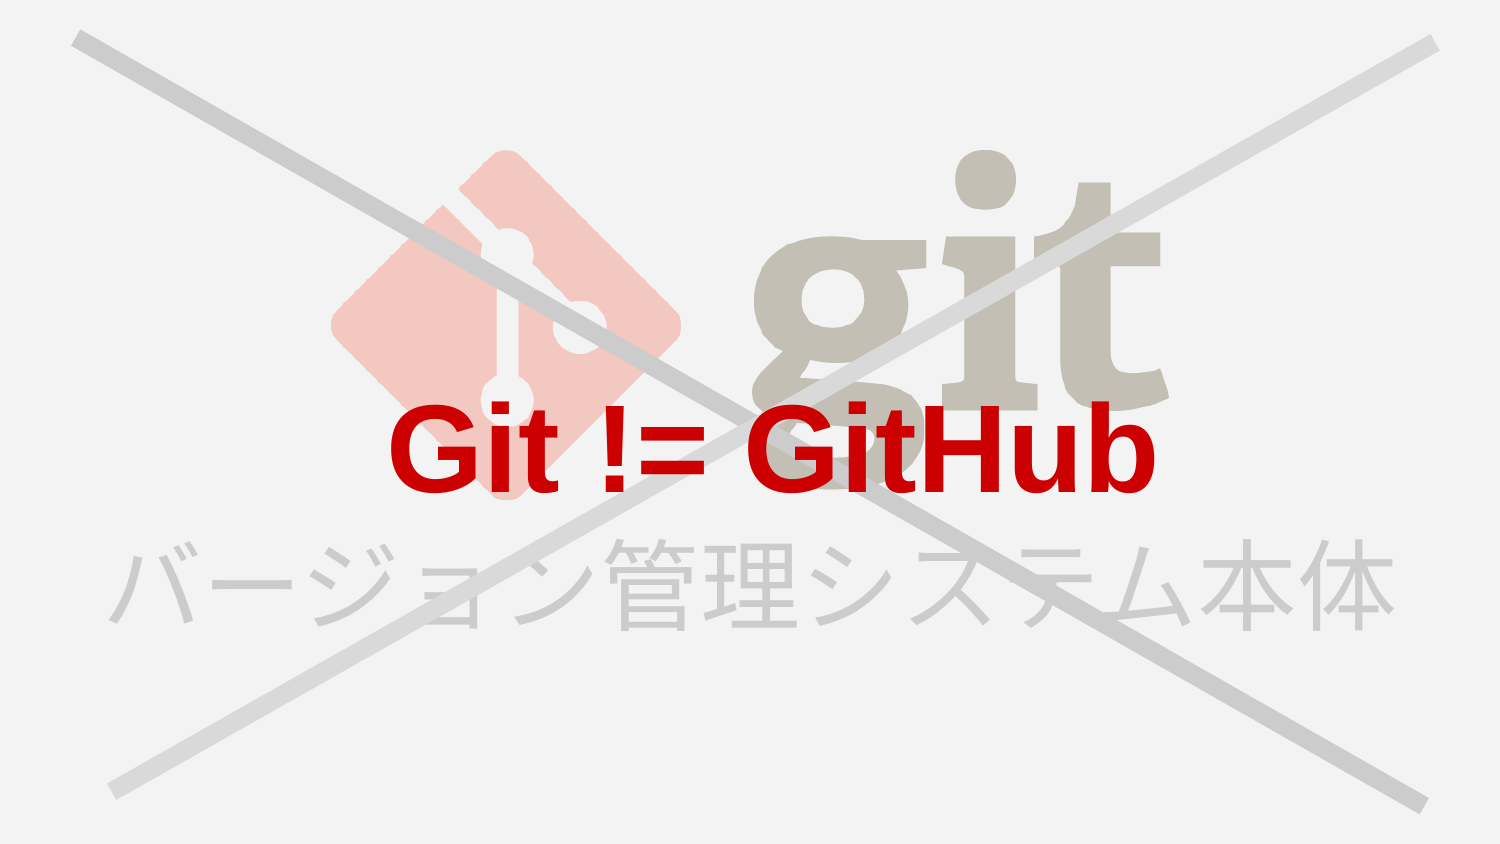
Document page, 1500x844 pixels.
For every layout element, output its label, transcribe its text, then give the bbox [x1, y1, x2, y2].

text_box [111, 42, 1436, 792]
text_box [75, 37, 1425, 807]
list バージョン管理システム本体 [51, 337, 1449, 844]
